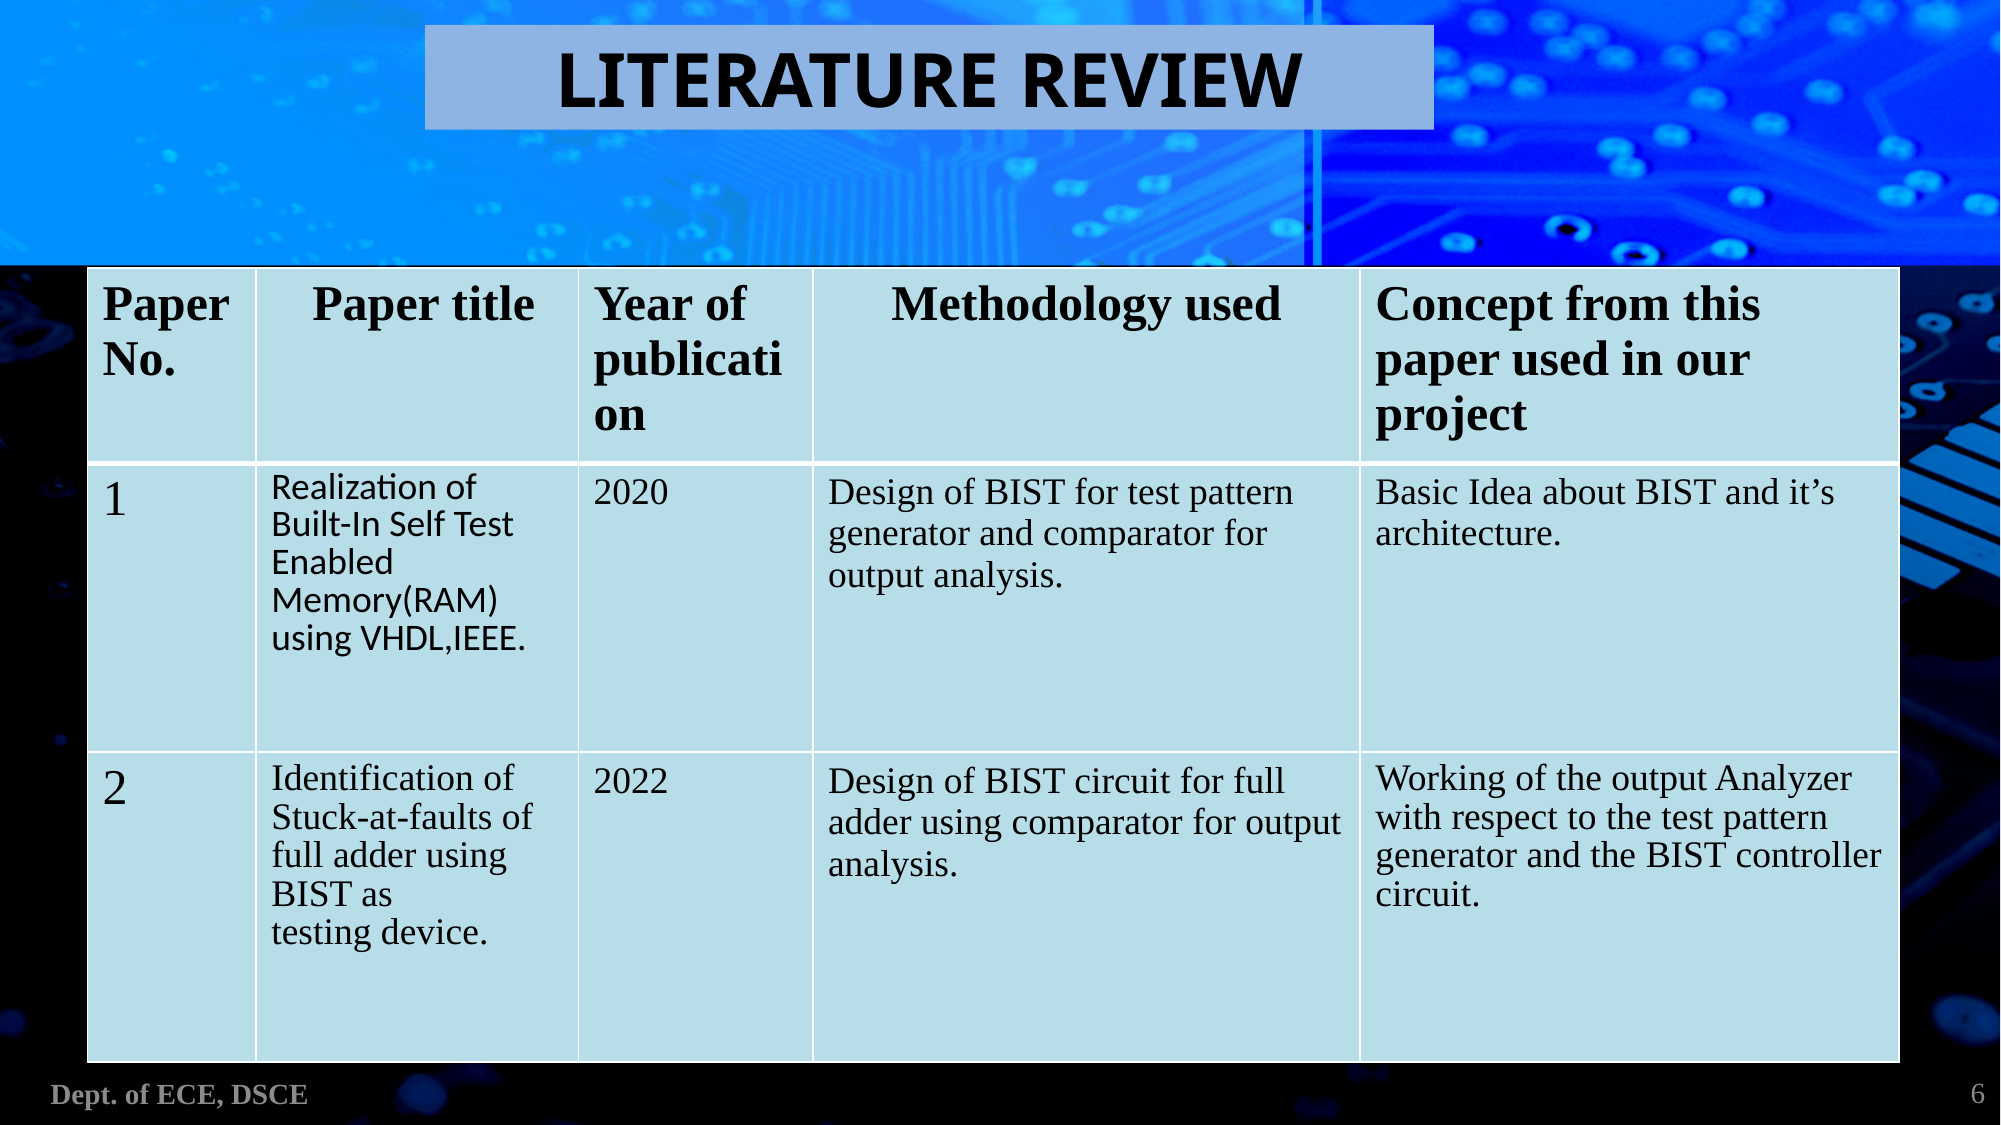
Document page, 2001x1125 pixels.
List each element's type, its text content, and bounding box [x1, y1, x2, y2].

table_cell Working of the output Analyzer with respect to the test pattern generator and the BIST controller circuit. [1361, 753, 1898, 1061]
text_box LITERATURE REVIEW [425, 24, 1434, 130]
table_header Concept from this paper used in our project [1361, 269, 1898, 461]
table_cell 2020 [579, 466, 812, 751]
table_cell 1 [88, 466, 255, 751]
picture [0, 0, 2001, 1125]
table_header Paper title [257, 269, 578, 461]
table_cell Design of BIST circuit for full adder using comparator for output analysis. [814, 753, 1359, 1061]
table_cell 2 [88, 753, 255, 1061]
table_header Year of publication [579, 269, 812, 461]
table_cell Identification of Stuck-at-faults of full adder using BIST as testing device. [257, 753, 578, 1061]
table_header Paper No. [88, 269, 255, 461]
text_box Dept. of ECE, DSCE [0, 1062, 361, 1123]
table_header Methodology used [814, 269, 1359, 461]
table_cell 2022 [579, 753, 812, 1061]
table_cell Design of BIST for test pattern generator and comparator for output analysis. [814, 466, 1359, 751]
table_cell Realization of Built-In Self Test Enabled Memory(RAM) using VHDL,IEEE. [257, 466, 578, 751]
table_cell Basic Idea about BIST and it’s architecture. [1361, 466, 1898, 751]
slide_number 6 [1925, 1062, 2000, 1122]
